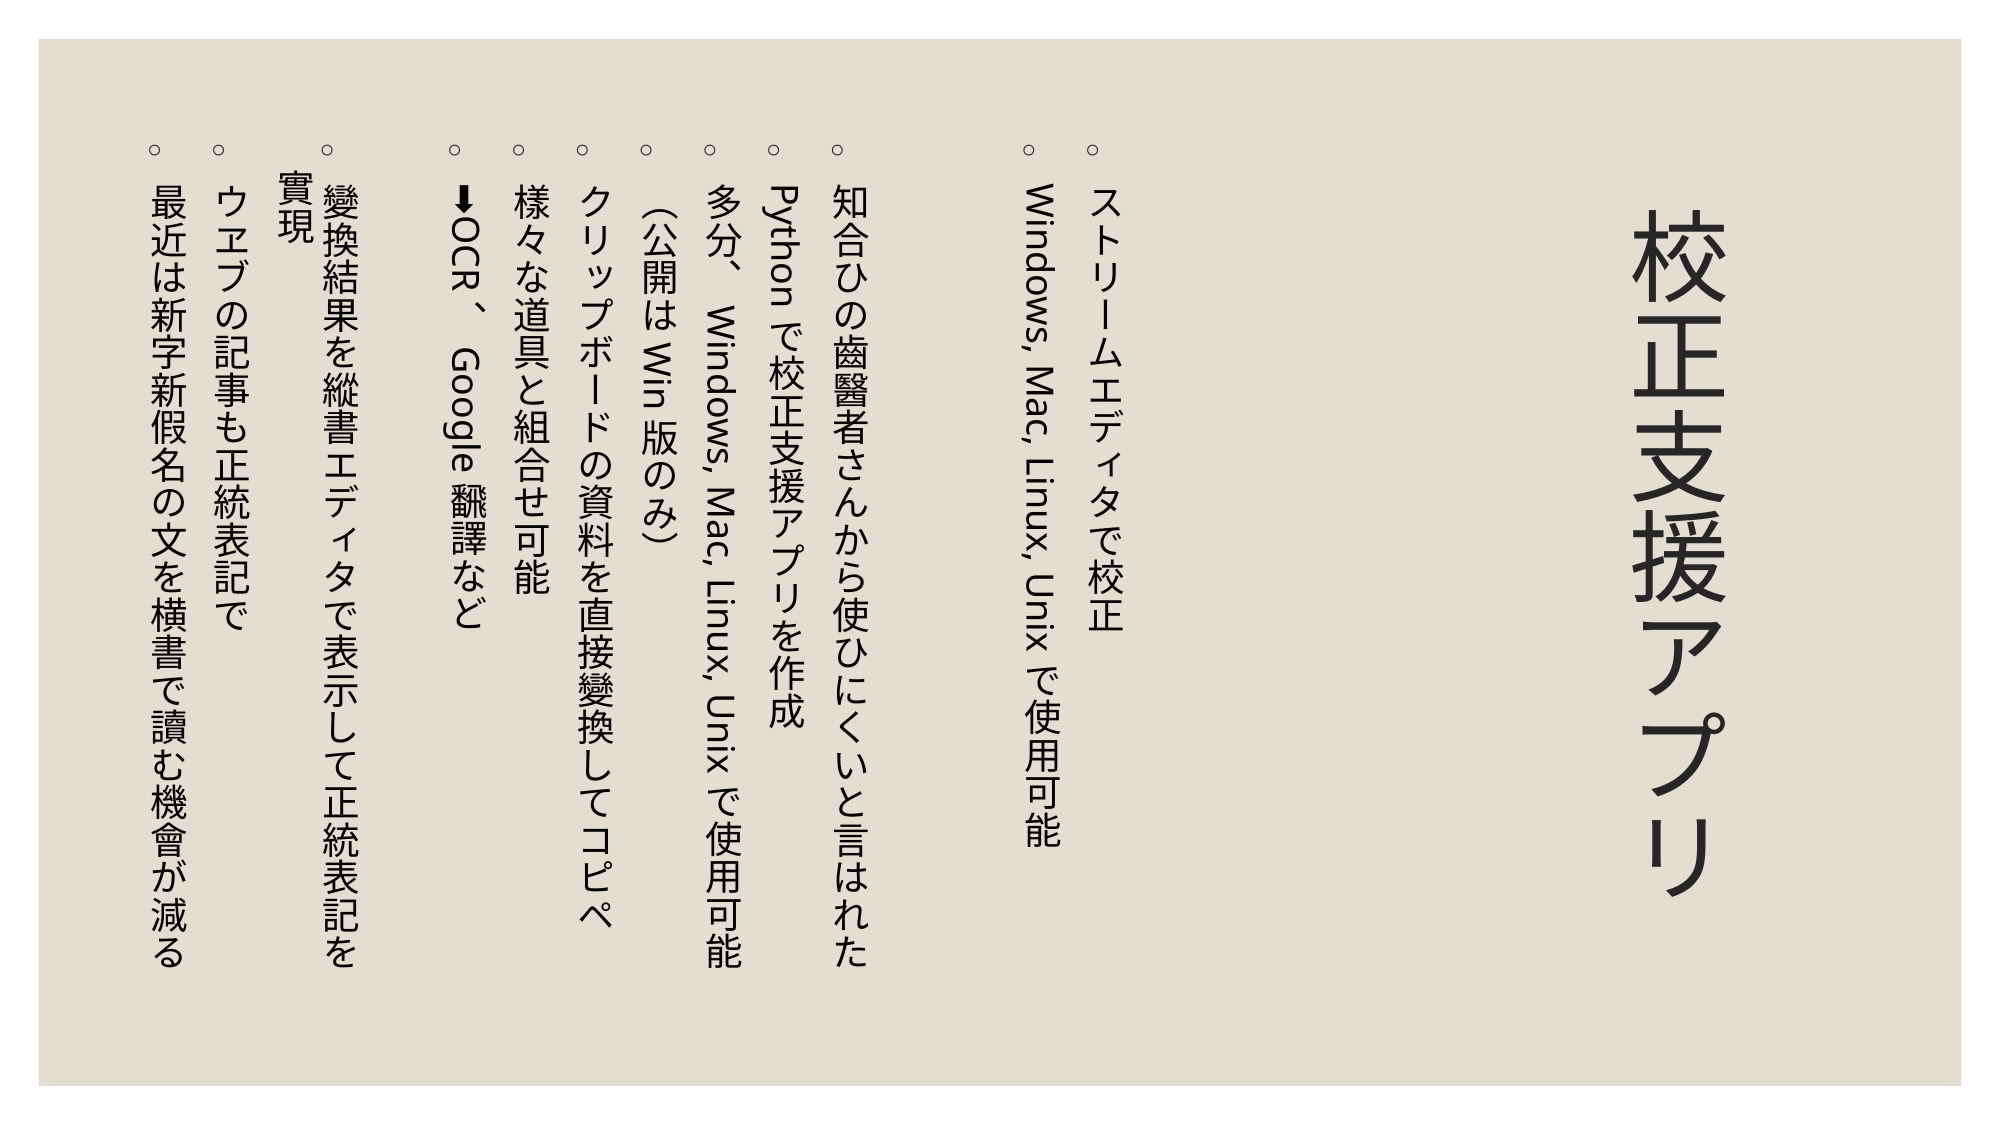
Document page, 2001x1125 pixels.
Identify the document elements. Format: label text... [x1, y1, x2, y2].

list ストリームエディタで校正 Windows, Mac, Linux, Unixで使用可能 知合ひの齒醫者さんから使ひにくいと言はれた Pythonで校正支援アプリを作成 多分、Windows, Mac, Linux, Unixで使用可能 （公開はWin版のみ） クリップボードの資料を直接變換してコピペ 樣々な道具と組合せ可能 ➡OCR、Google飜譯など 變換結果を縱書エディタで表示して正統表記を實現 ウヱブの記事も正統表記で 最近は新字新假名の文を横書で讀む機會が減る [137, 125, 1463, 988]
title 校正支援アプリ [1475, 125, 1863, 988]
